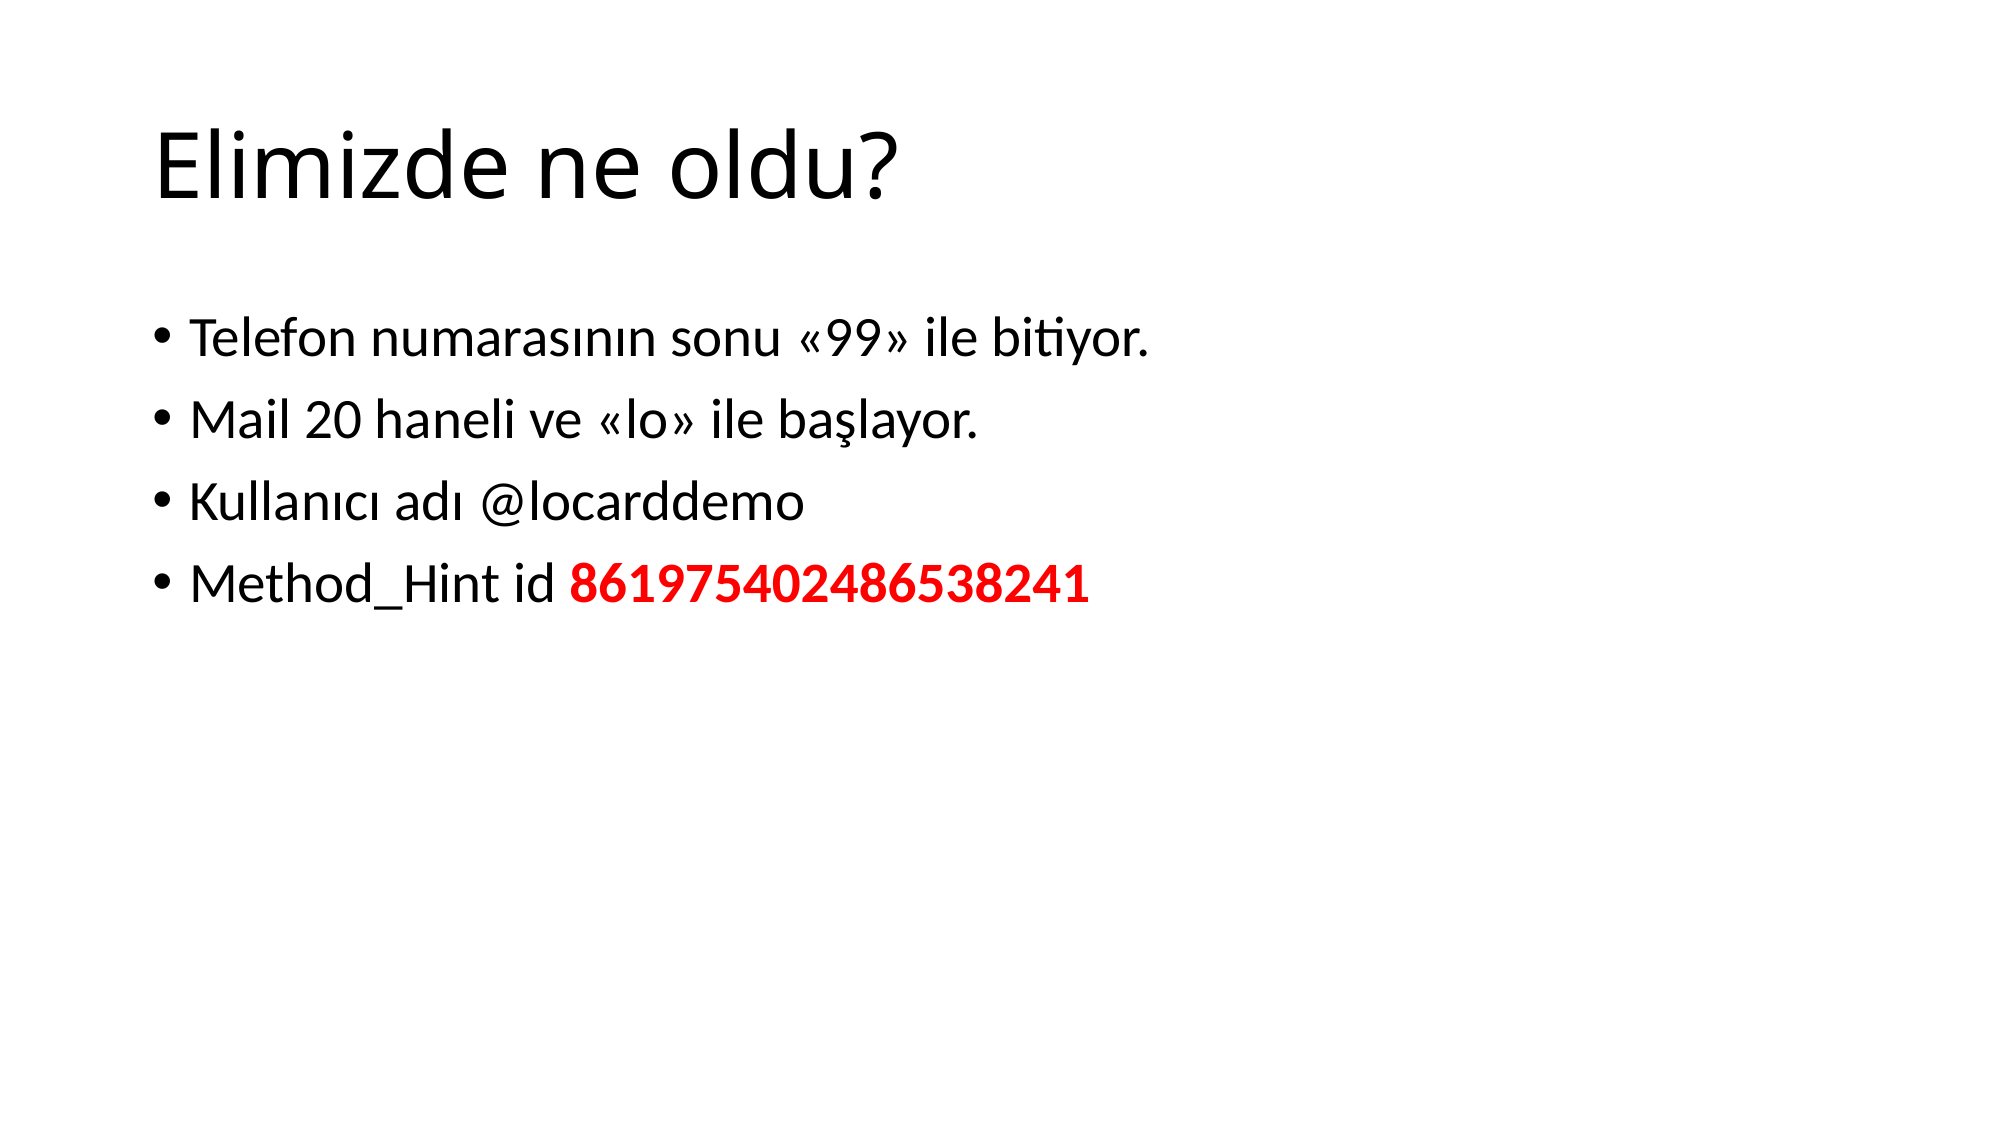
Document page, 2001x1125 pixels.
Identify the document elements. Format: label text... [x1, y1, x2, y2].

title Elimizde ne oldu? [137, 59, 1863, 278]
list Telefon numarasının sonu «99» ile bitiyor. Mail 20 haneli ve «lo» ile başlayor. Kullanıcı adı @locarddemo Method_Hint id 861975402486538241 [137, 299, 1863, 625]
